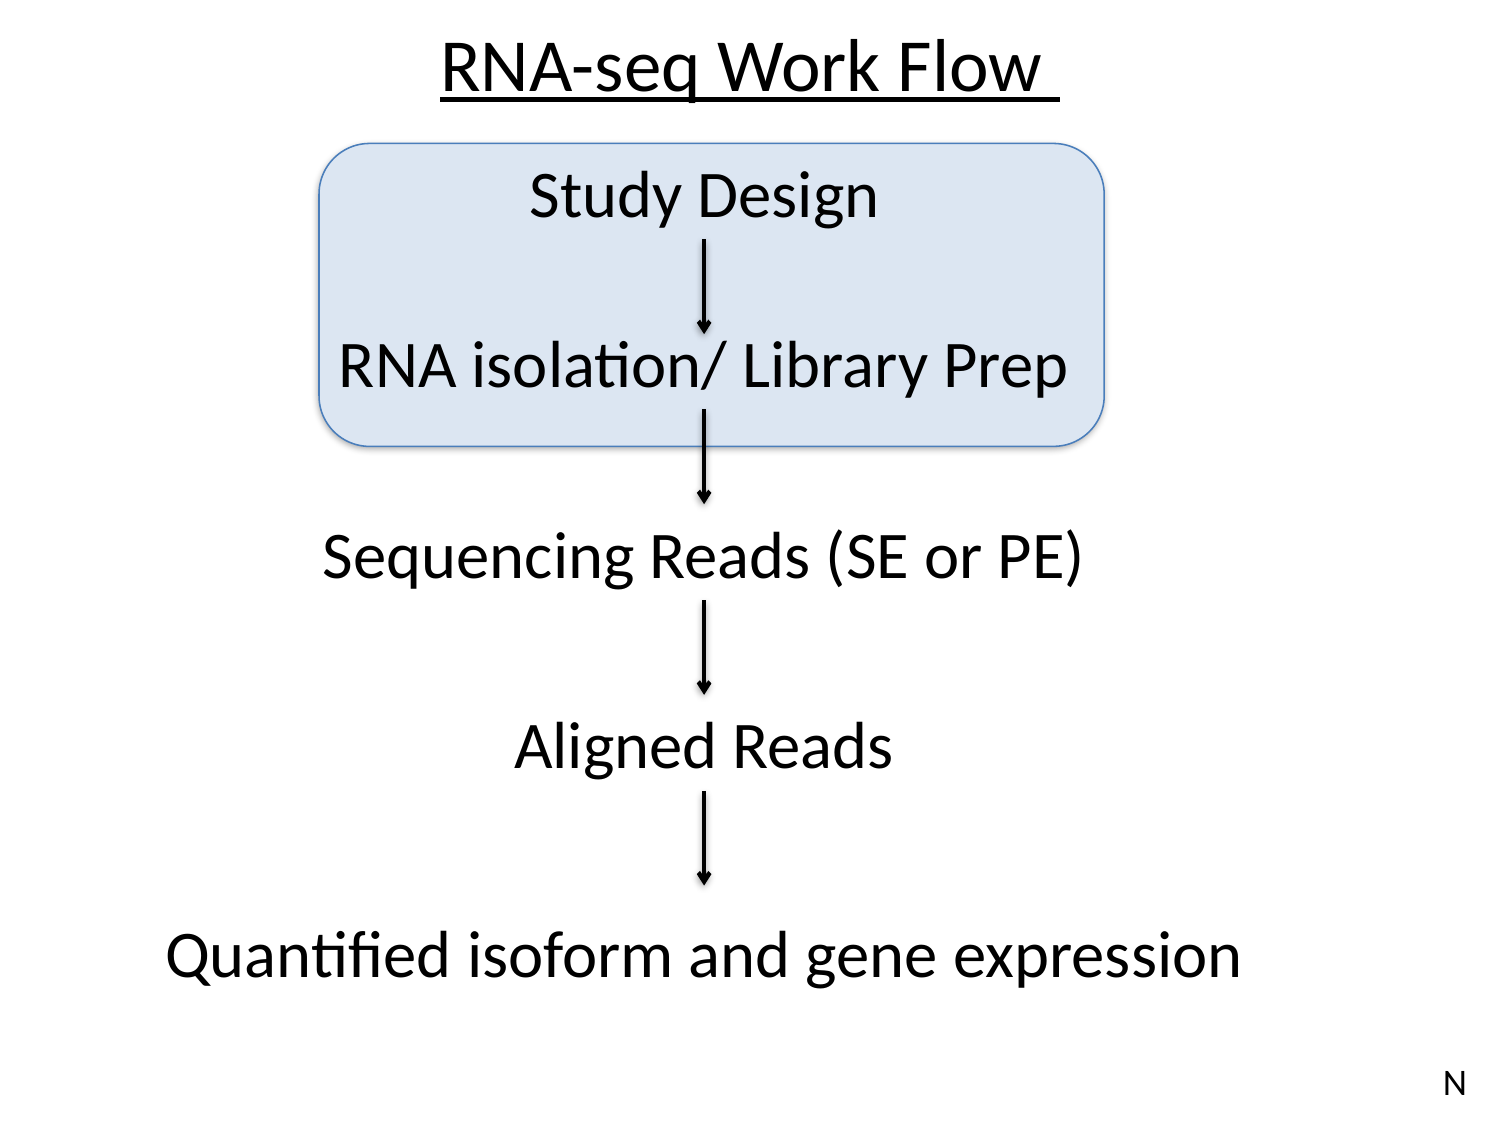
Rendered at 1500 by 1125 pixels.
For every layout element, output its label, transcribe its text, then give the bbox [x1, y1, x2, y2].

text_box Study Design [514, 143, 895, 239]
title RNA-seq Work Flow [0, 15, 1500, 108]
text_box [318, 142, 1105, 448]
text_box Sequencing Reads (SE or PE) [307, 504, 1101, 599]
text_box Aligned Reads [499, 694, 909, 790]
text_box Quantified isoform and gene expression [150, 902, 1259, 998]
text_box RNA isolation/ Library Prep [324, 313, 1085, 409]
text_box N [1428, 1050, 1483, 1111]
